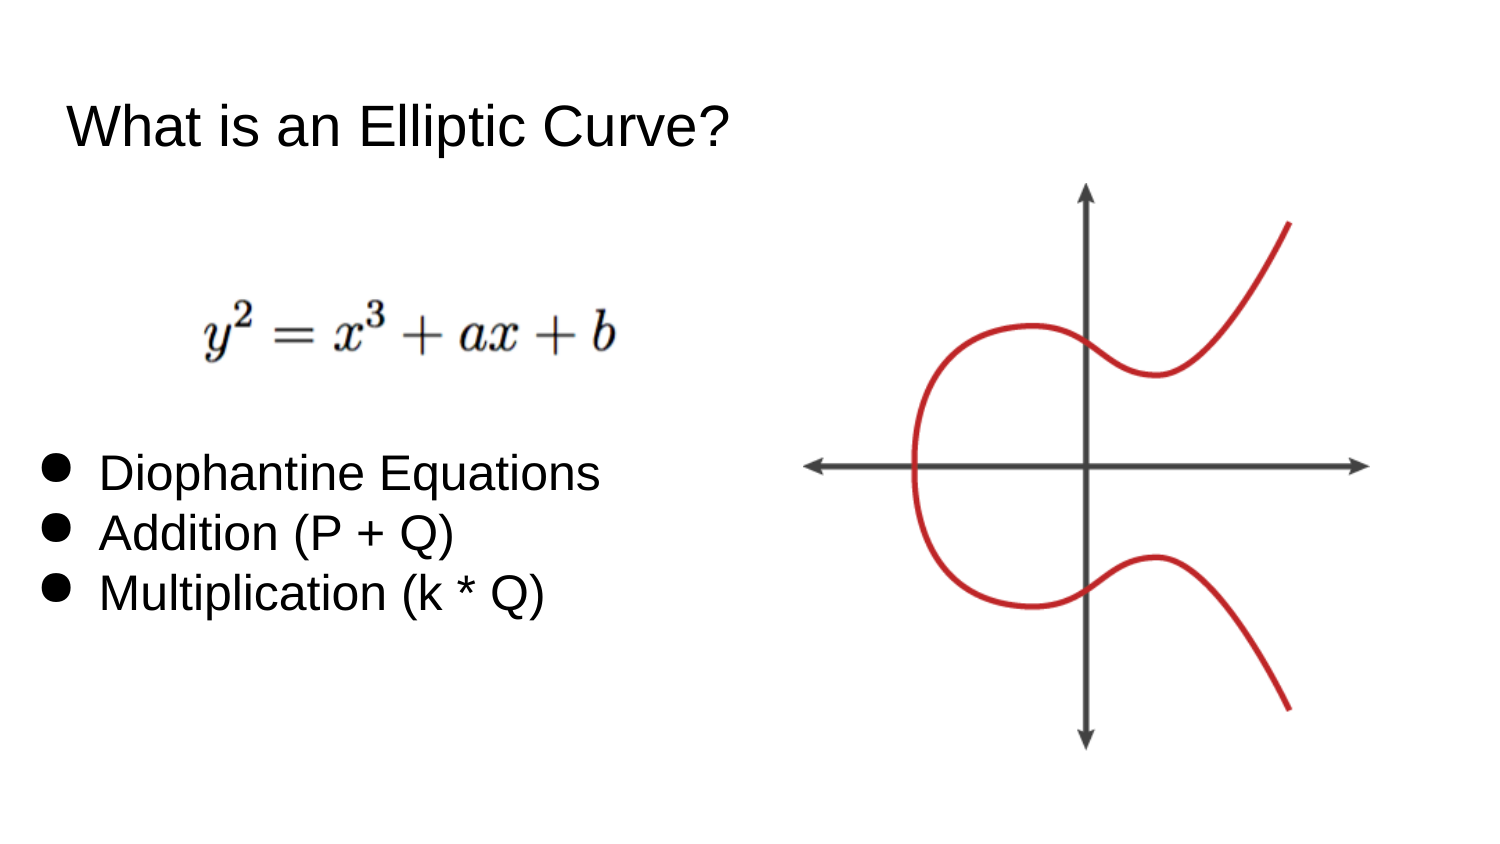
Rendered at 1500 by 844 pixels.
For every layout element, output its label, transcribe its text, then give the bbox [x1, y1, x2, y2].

text_box Diophantine Equations Addition (P + Q) Multiplication (k * Q) [8, 425, 797, 601]
picture [802, 183, 1370, 752]
title What is an Elliptic Curve? [51, 72, 1449, 167]
picture [164, 276, 640, 387]
